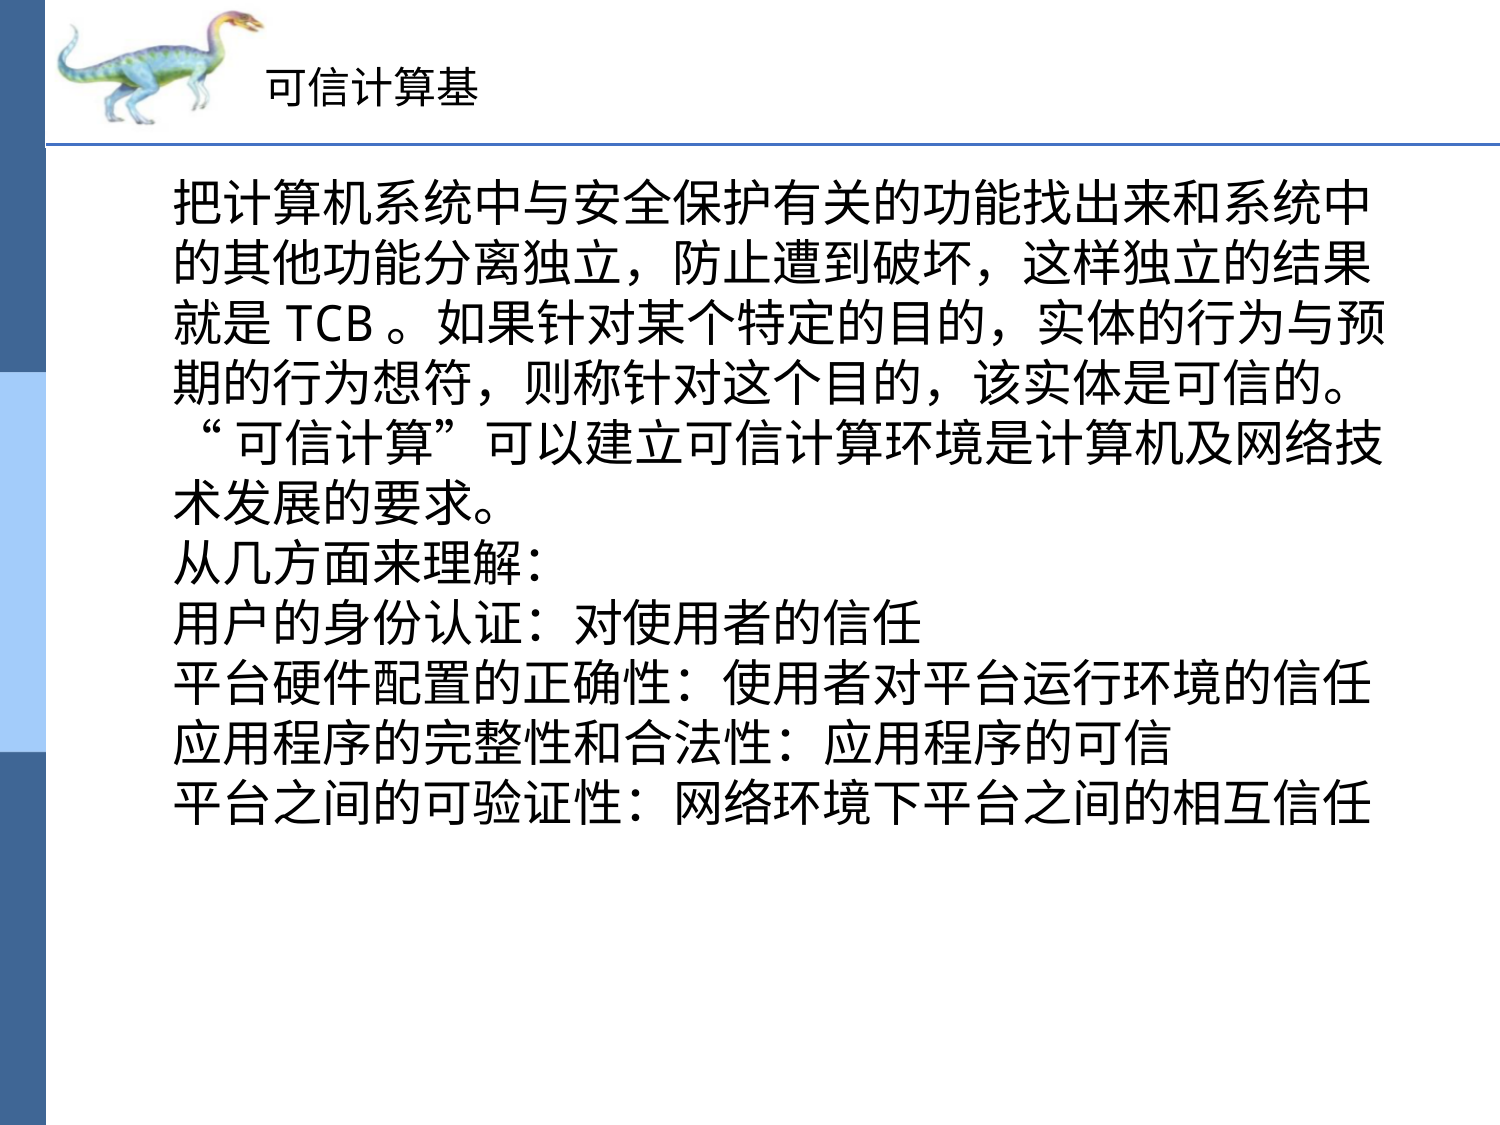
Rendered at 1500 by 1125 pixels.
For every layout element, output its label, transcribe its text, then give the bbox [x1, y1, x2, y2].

text_box 可信计算基 [249, 50, 515, 124]
picture [0, 0, 273, 1125]
text_box 把计算机系统中与安全保护有关的功能找出来和系统中的其他功能分离独立，防止遭到破坏，这样独立的结果就是TCB。如果针对某个特定的目的，实体的行为与预期的行为想符，则称针对这个目的，该实体是可信的。 “可信计算”可以建立可信计算环境是计算机及网络技术发展的要求。 从几方面来理解： 用户的身份认证：对使用者的信任 平台硬件配置的正确性：使用者对平台运行环境的信任 应用程序的完整性和合法性：应用程序的可信 平台之间的可验证性：网络环境下平台之间的相互信任 [158, 163, 1403, 839]
